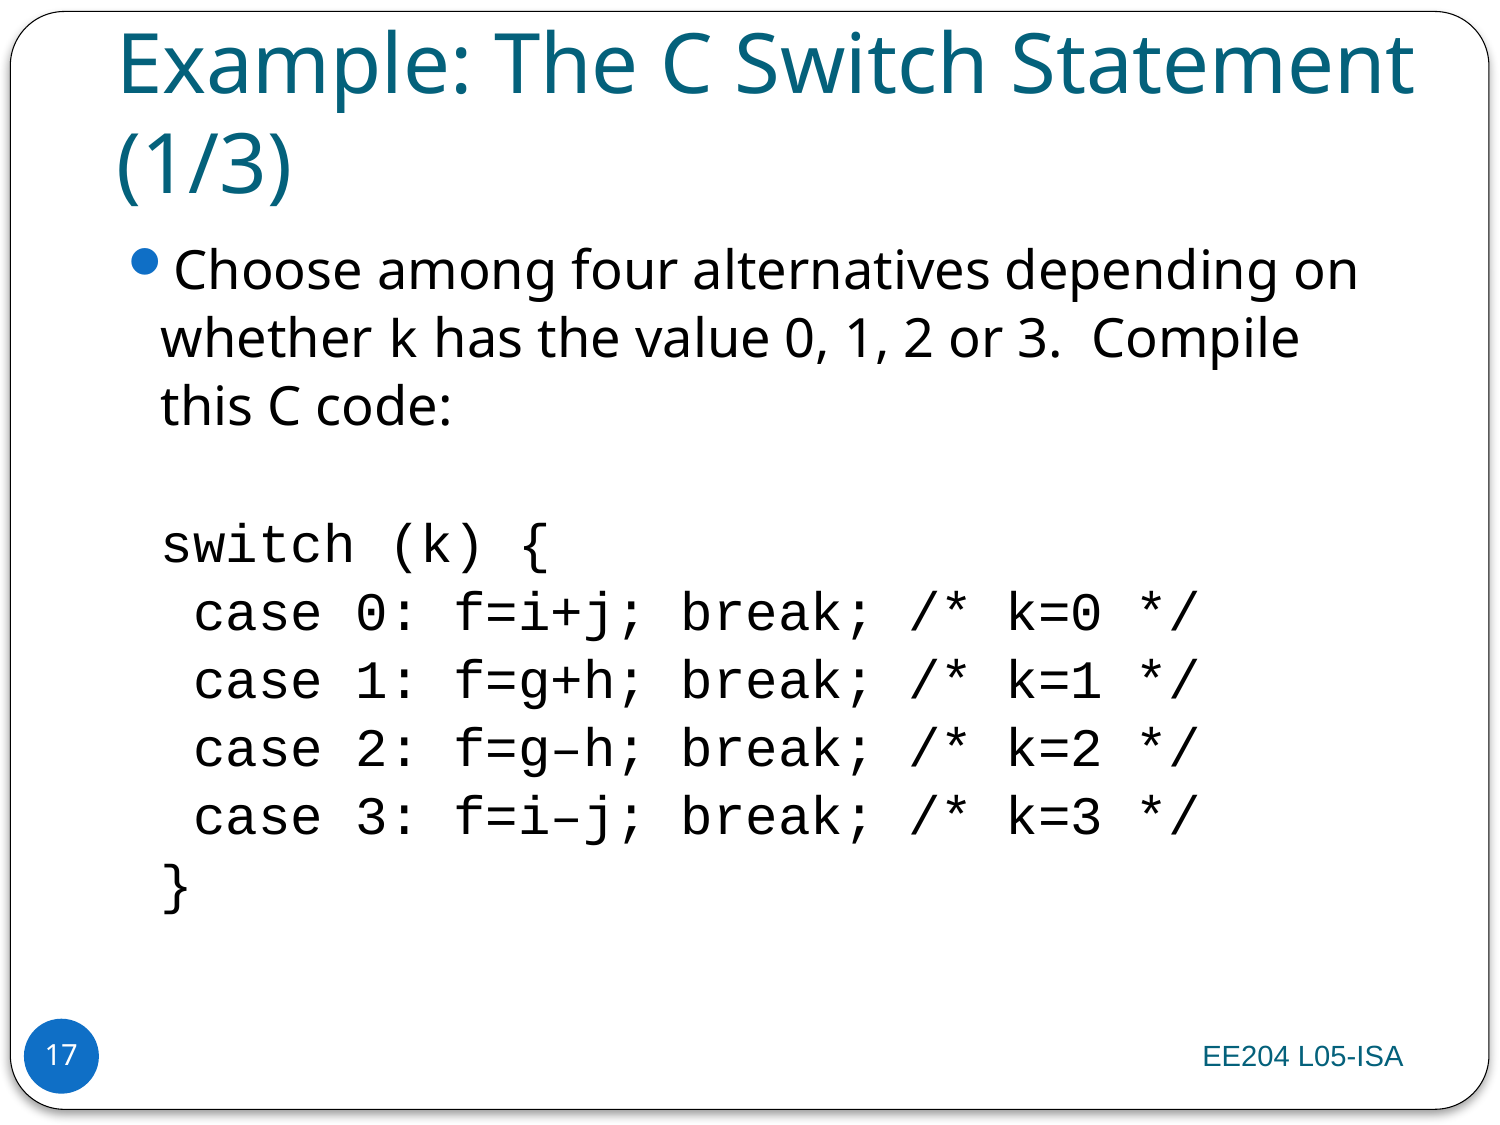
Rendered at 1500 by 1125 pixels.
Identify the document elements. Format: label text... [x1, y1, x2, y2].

list Choose among four alternatives depending on whether k has the value 0, 1, 2 or 3. Compile this C code: switch (k) { case 0: f=i+j; break; /* k=0 */ case 1: f=g+h; break; /* k=1 */ case 2: f=g–h; break; /* k=2 */ case 3: f=i–j; break; /* k=3 */ } [112, 224, 1400, 938]
slide_number 17 [23, 1018, 99, 1094]
title Example: The C Switch Statement (1/3) [100, 149, 1451, 226]
slide_number EE204 L05-ISA [1012, 1015, 1419, 1094]
